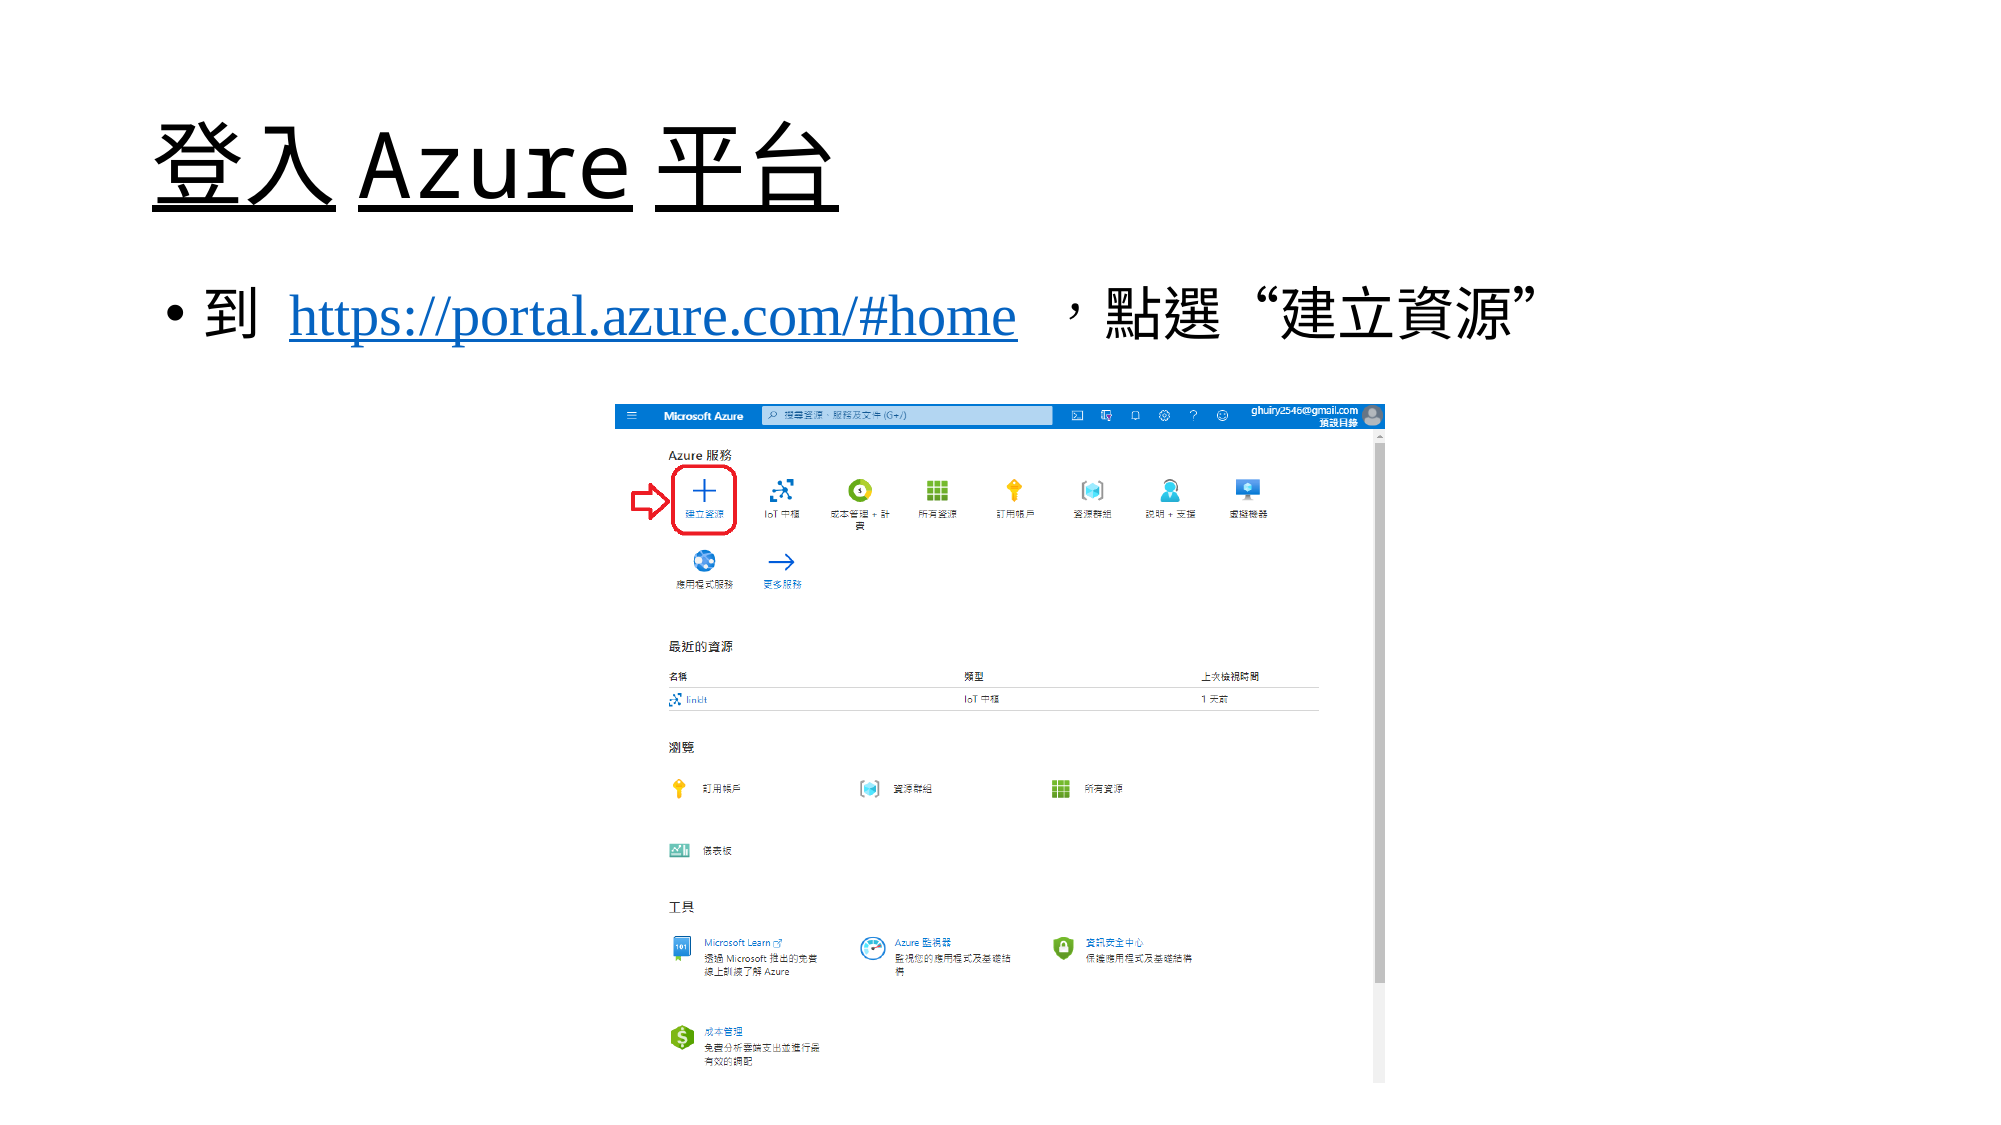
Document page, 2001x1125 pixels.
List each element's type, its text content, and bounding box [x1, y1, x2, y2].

picture [615, 404, 1385, 1083]
title 登入Azure平台 [137, 59, 1863, 277]
list 到 https://portal.azure.com/#home ，點選“建立資源” [137, 277, 1863, 1014]
